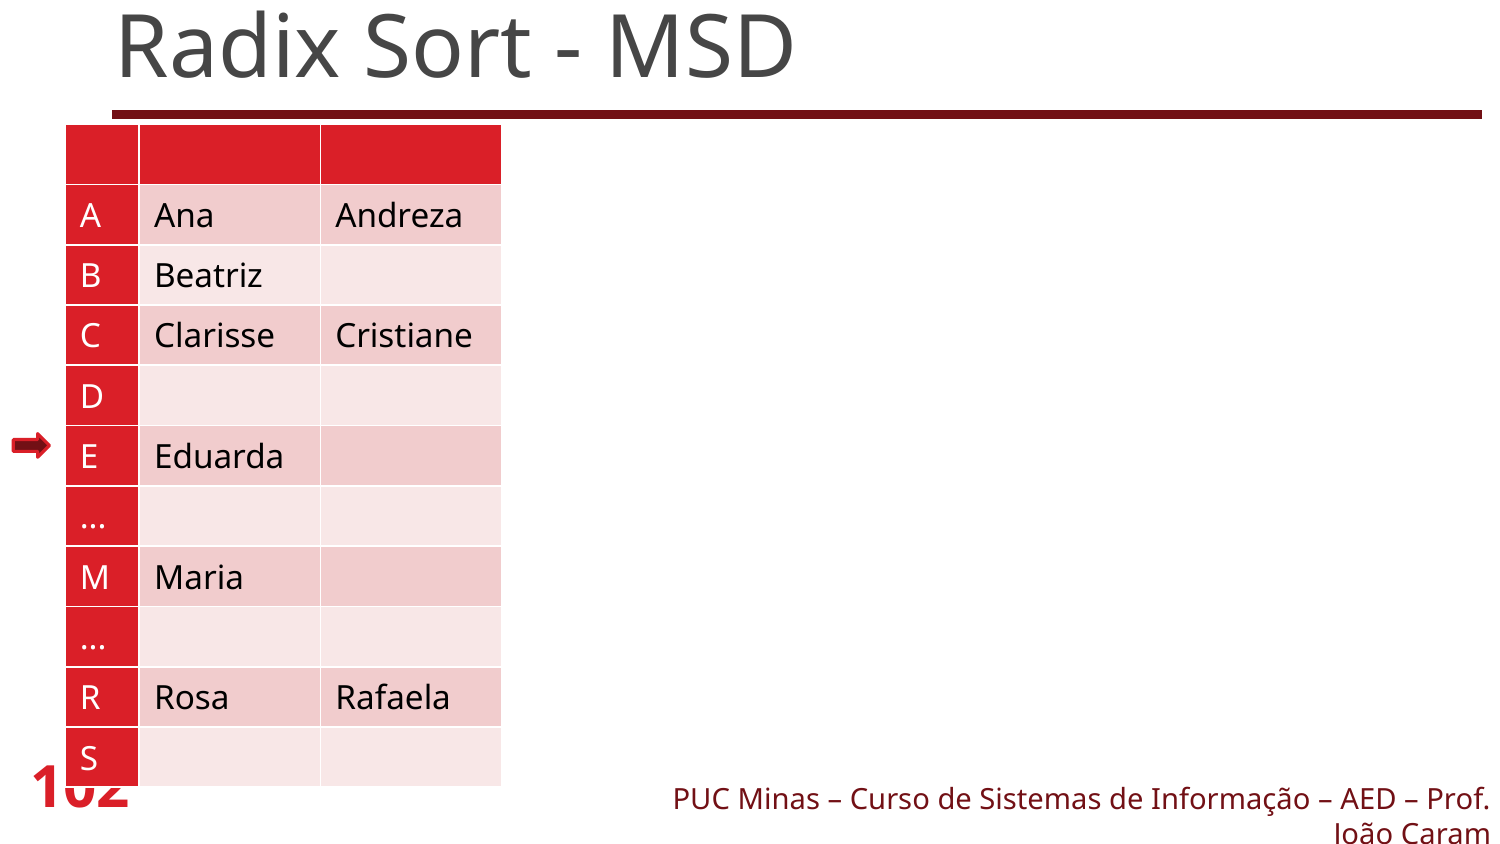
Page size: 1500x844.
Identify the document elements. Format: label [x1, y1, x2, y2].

table_cell [140, 728, 320, 786]
footer [616, 793, 1500, 838]
table_cell [140, 306, 320, 364]
table_cell [321, 487, 501, 545]
table_cell [66, 426, 138, 485]
text_box [11, 432, 51, 459]
table_cell [321, 366, 501, 425]
table_cell [66, 246, 138, 304]
table_header [321, 125, 501, 184]
table_cell [140, 607, 320, 666]
table_header [140, 125, 320, 184]
table_cell [140, 547, 320, 606]
table_cell [321, 728, 501, 786]
table_cell [66, 547, 138, 606]
table_cell [140, 668, 320, 726]
table_cell [66, 185, 138, 244]
table_cell [140, 246, 320, 304]
table_cell [321, 607, 501, 666]
table_cell [321, 246, 501, 304]
table_cell [140, 366, 320, 425]
table_cell [140, 426, 320, 485]
table_cell [321, 668, 501, 726]
table_cell [66, 487, 138, 545]
table_cell [321, 547, 501, 606]
table_cell [66, 728, 138, 786]
table_cell [66, 366, 138, 425]
table_cell [140, 185, 320, 244]
table_cell [66, 607, 138, 666]
table_cell [66, 668, 138, 726]
table_cell [321, 426, 501, 485]
table_cell [66, 306, 138, 364]
table_cell [321, 185, 501, 244]
slide_number [12, 762, 148, 810]
table_cell [321, 306, 501, 364]
title [99, 3, 1483, 103]
table_header [66, 125, 138, 184]
table_cell [140, 487, 320, 545]
